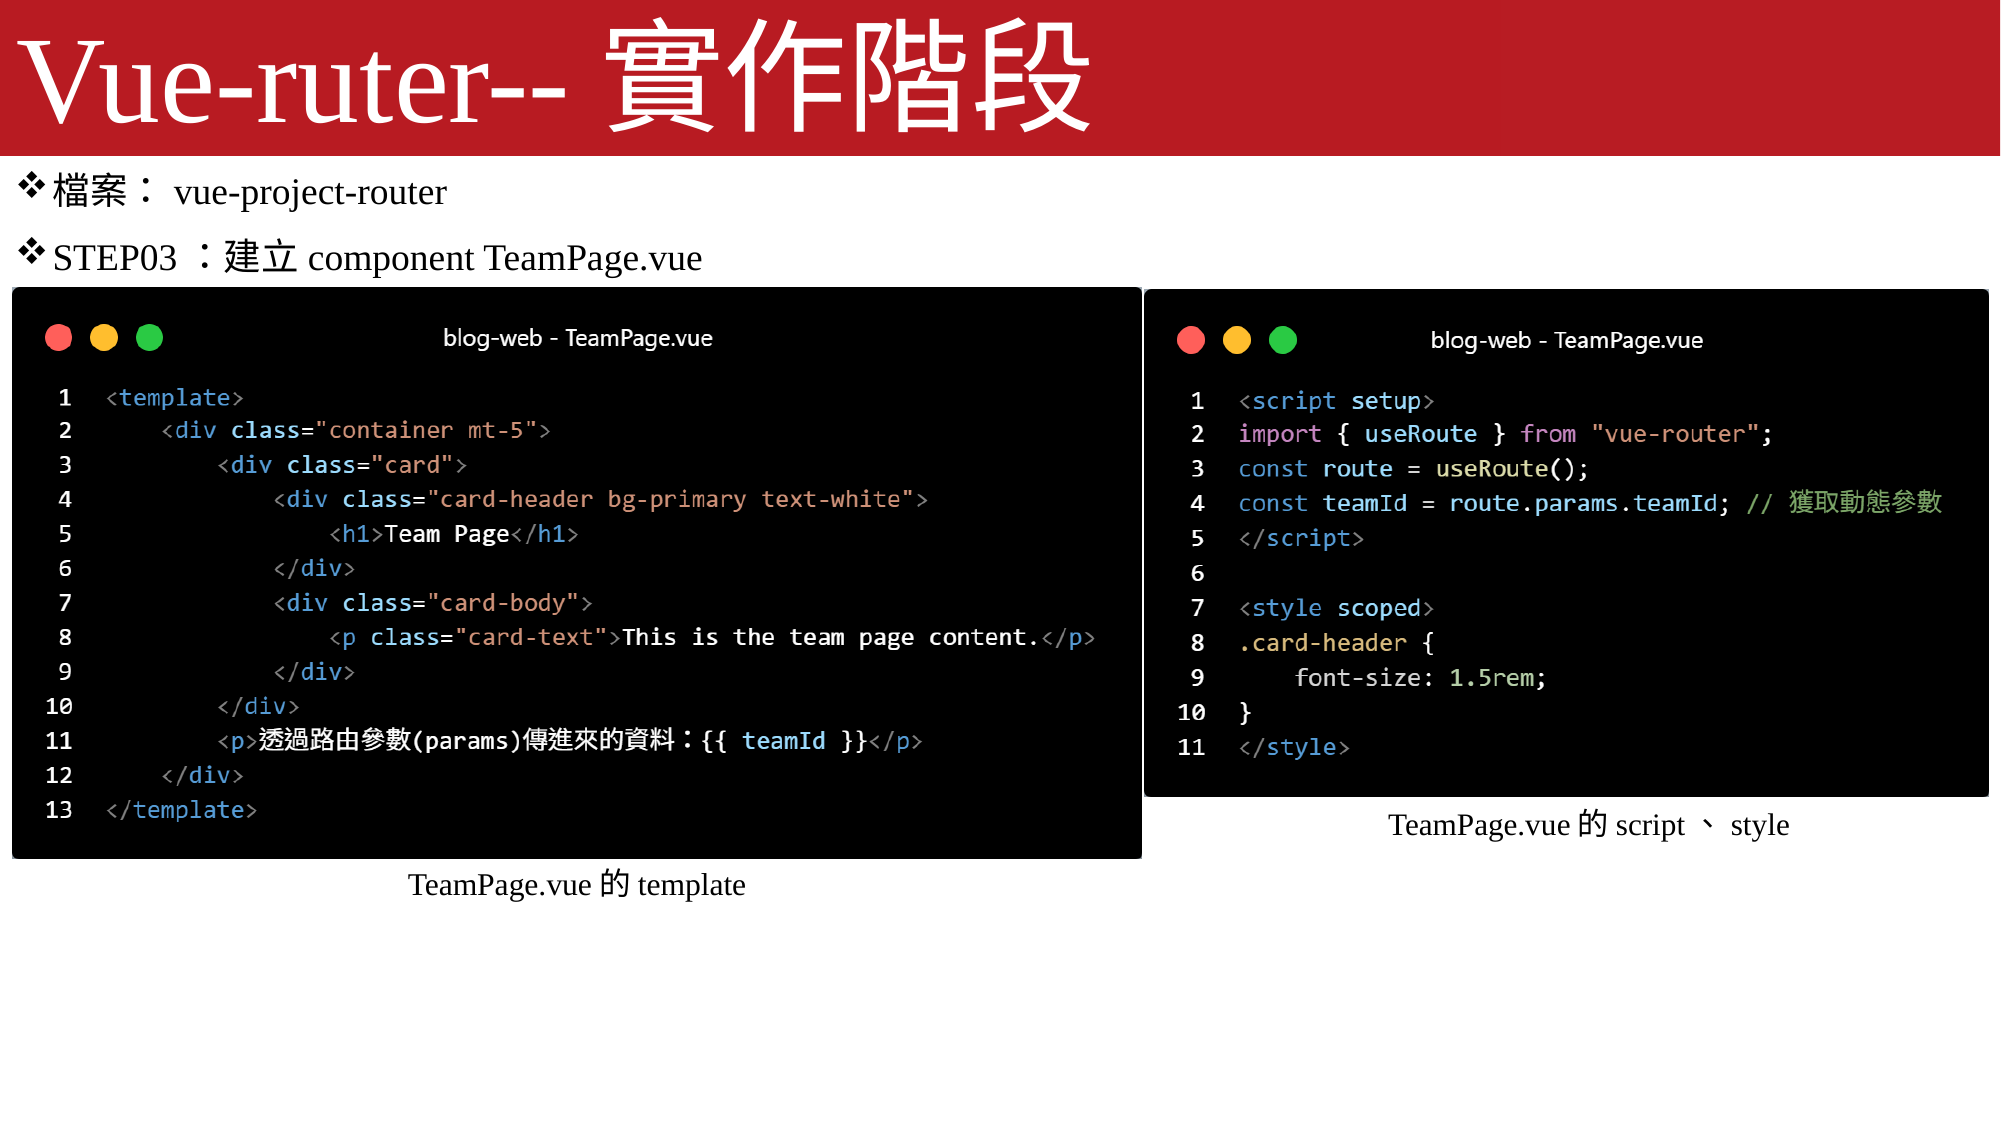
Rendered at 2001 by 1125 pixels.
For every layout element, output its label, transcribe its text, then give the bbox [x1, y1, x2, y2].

picture [1144, 289, 1989, 797]
title Vue-ruter--實作階段 [1, 0, 1727, 156]
picture [12, 287, 1142, 859]
list 檔案：vue-project-router STEP03：建立component TeamPage.vue [0, 159, 1988, 987]
text_box TeamPage.vue的template [348, 859, 806, 910]
text_box TeamPage.vue的script、style [1360, 797, 1818, 850]
